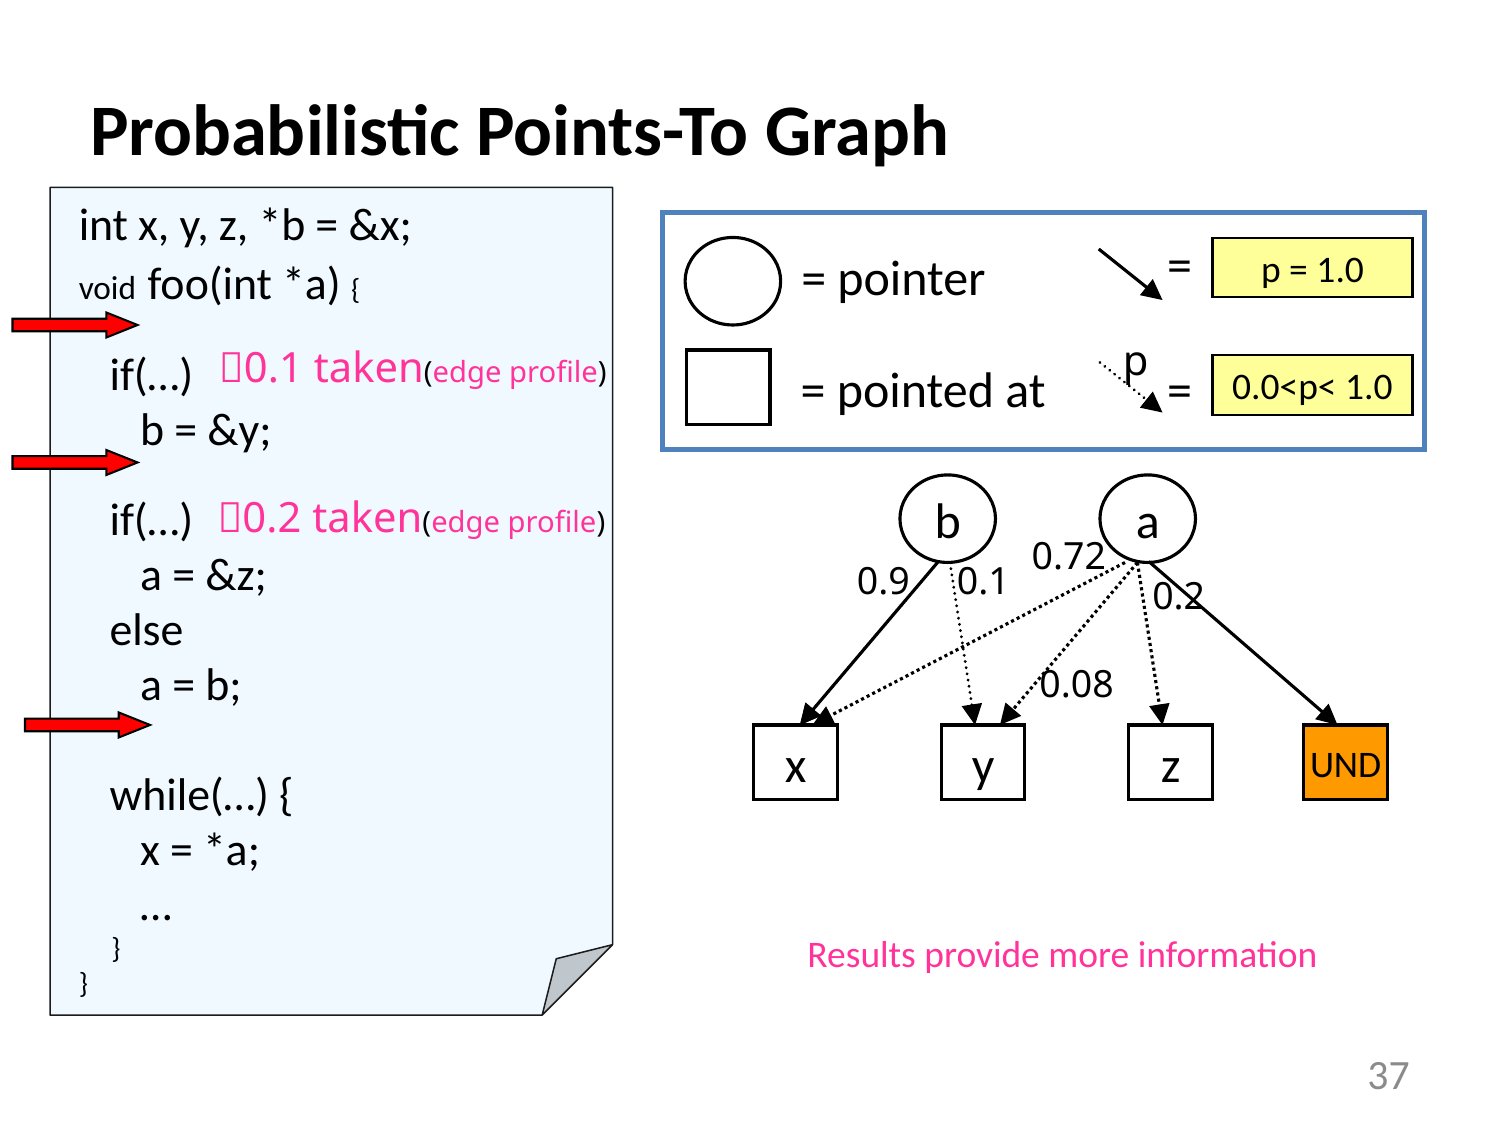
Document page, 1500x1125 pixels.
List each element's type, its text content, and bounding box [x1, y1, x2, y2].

text_box [12, 456, 44, 469]
text_box 0.2 [1137, 564, 1221, 625]
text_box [662, 212, 1426, 451]
text_box 0.1 [942, 549, 1025, 610]
text_box [813, 706, 837, 724]
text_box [49, 187, 613, 1016]
text_box a [1099, 474, 1196, 563]
text_box [1149, 702, 1170, 725]
slide_number 37 [1074, 1042, 1425, 1103]
text_box 0.08 [1024, 652, 1129, 712]
text_box 0.9 [842, 549, 925, 610]
text_box 0.72 [1016, 524, 1121, 585]
title Probabilistic Points-To Graph [75, 75, 1425, 178]
text_box y [941, 724, 1025, 800]
text_box [24, 718, 44, 732]
text_box [1221, 623, 1338, 725]
text_box x [753, 724, 838, 800]
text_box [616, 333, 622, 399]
text_box Results provide more information [699, 922, 1426, 982]
text_box UND [1303, 724, 1388, 800]
text_box [999, 696, 1024, 725]
text_box [800, 702, 820, 724]
text_box z [1128, 724, 1213, 800]
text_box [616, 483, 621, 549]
text_box b [899, 474, 996, 563]
text_box [12, 318, 44, 332]
text_box [961, 702, 983, 725]
